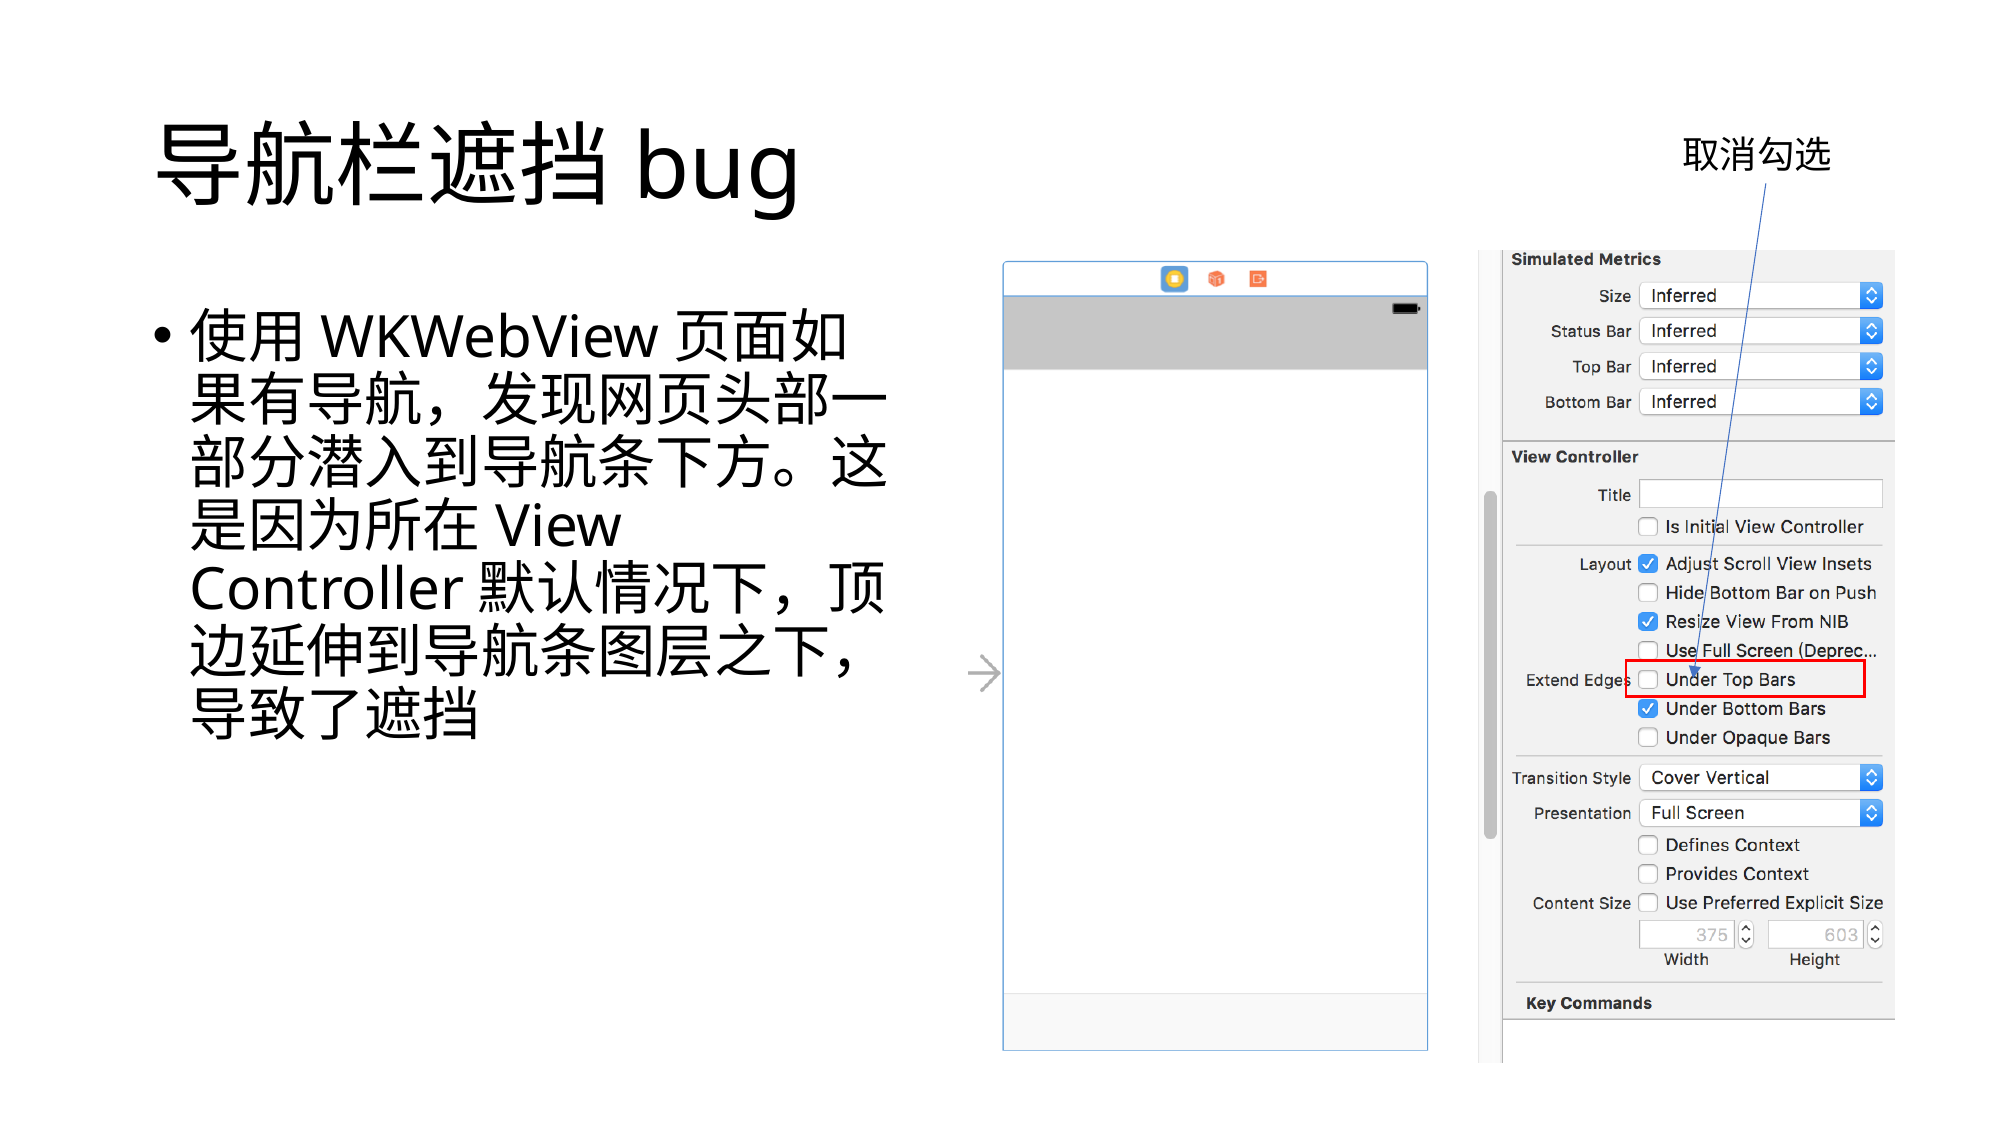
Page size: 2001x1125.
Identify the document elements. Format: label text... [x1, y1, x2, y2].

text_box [1693, 184, 1766, 679]
picture [968, 250, 1895, 1063]
text_box 取消勾选 [1667, 123, 1865, 184]
title 导航栏遮挡bug [137, 59, 847, 278]
list 使用WKWebView页面如果有导航，发现网页头部一部分潜入到导航条下方。这是因为所在View Controller默认情况下，顶边延伸到导航条图层之下，导致了遮挡 [137, 299, 915, 1014]
